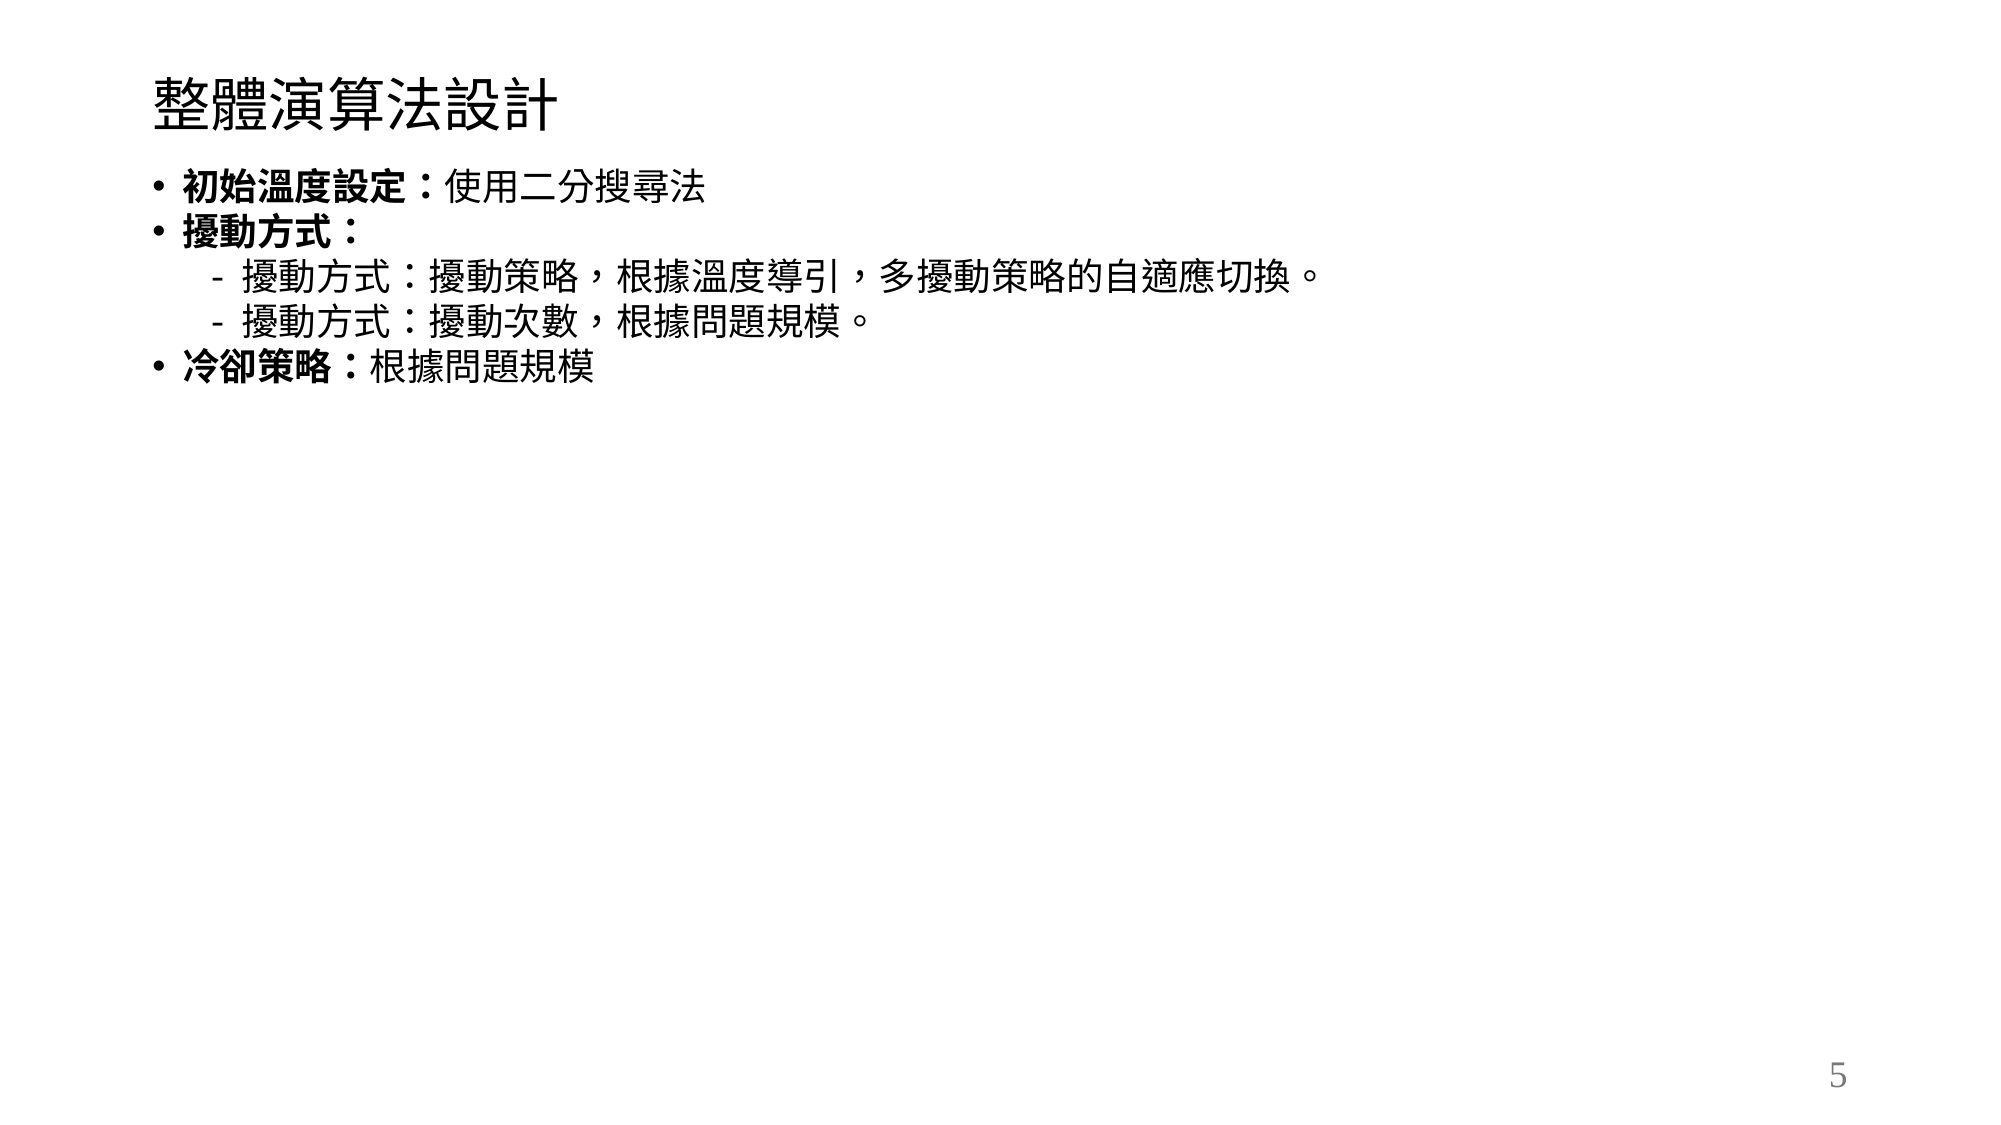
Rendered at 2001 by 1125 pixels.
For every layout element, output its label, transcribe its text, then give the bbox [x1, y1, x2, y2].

slide_number 5 [1412, 1042, 1863, 1103]
title 整體演算法設計 [137, 59, 1863, 155]
list 初始溫度設定：使用二分搜尋法 擾動方式： 擾動方式：擾動策略，根據溫度導引，多擾動策略的自適應切換。 擾動方式：擾動次數，根據問題規模。 冷卻策略：根據問題規模 [137, 155, 1863, 1014]
